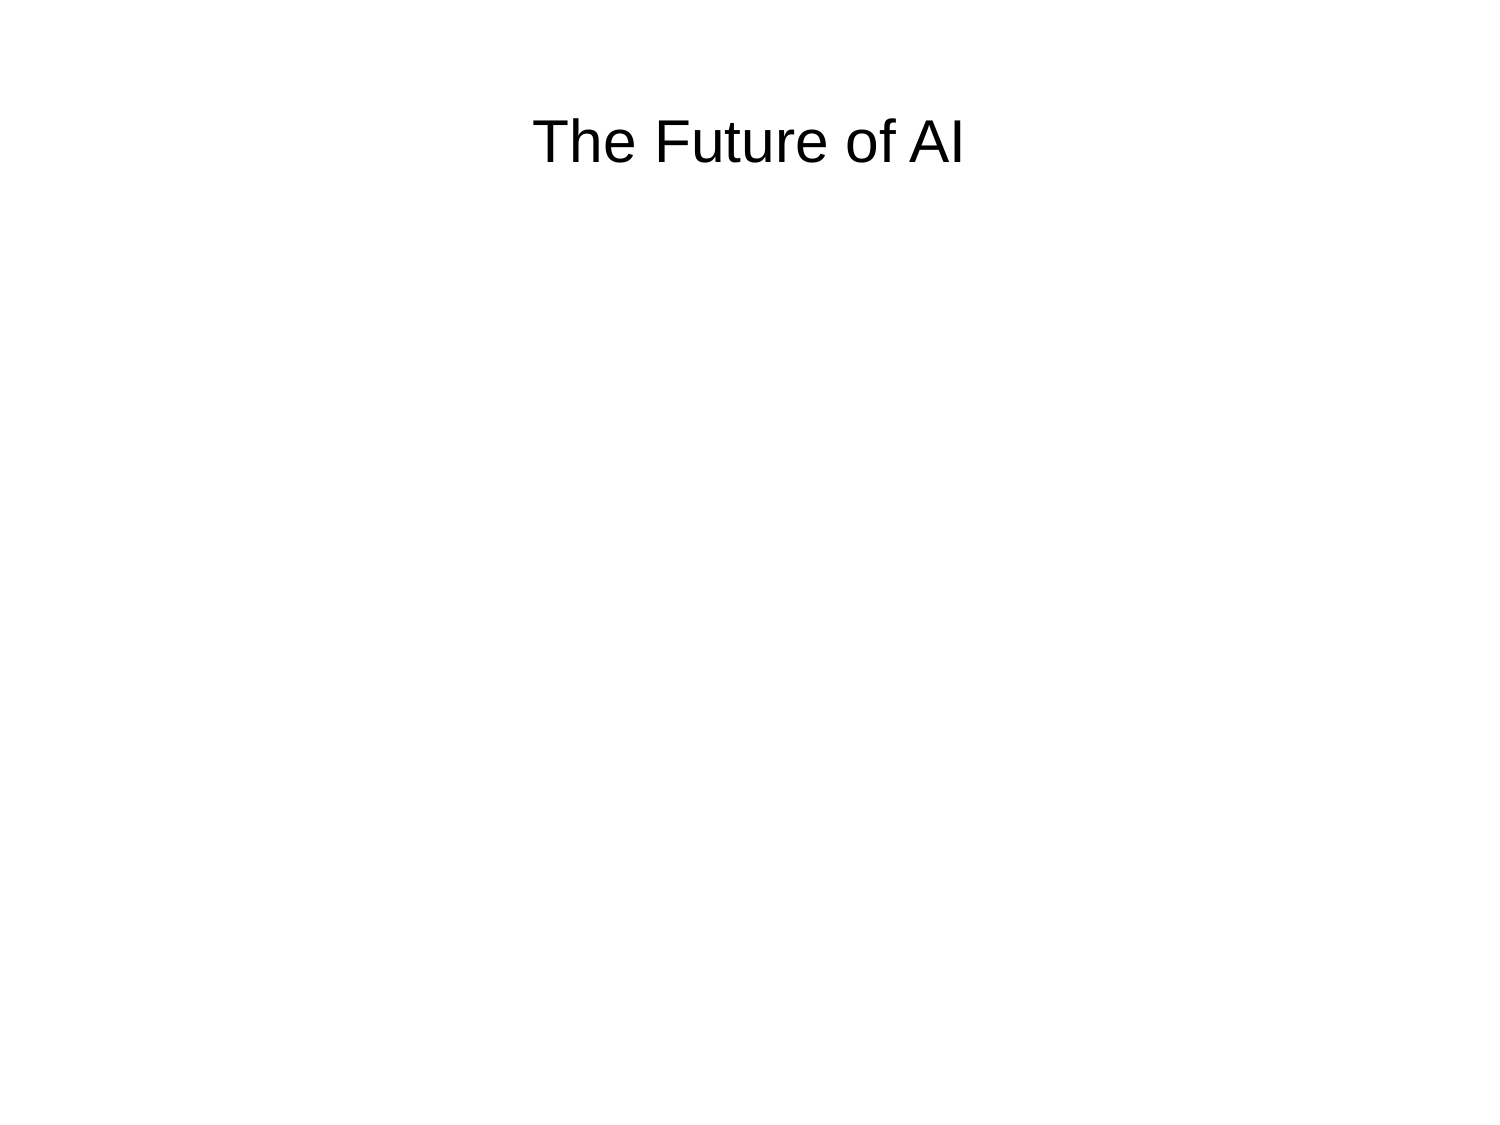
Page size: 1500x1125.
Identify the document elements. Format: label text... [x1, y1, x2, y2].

title The Future of AI [75, 45, 1425, 233]
